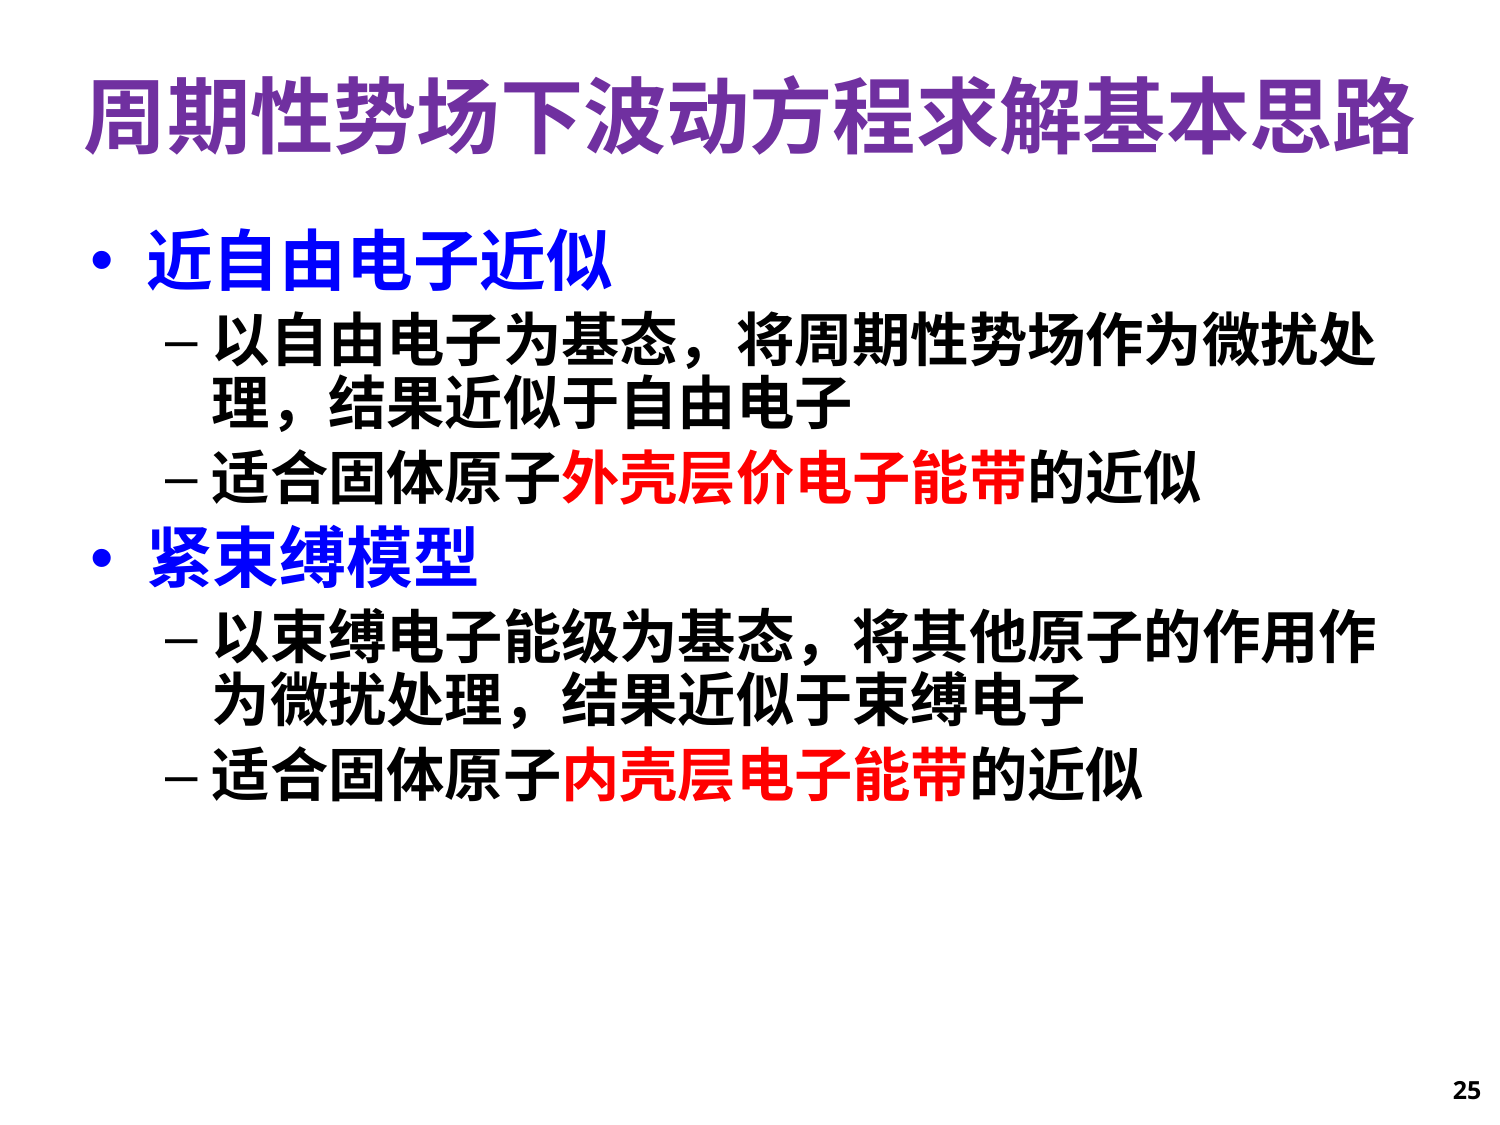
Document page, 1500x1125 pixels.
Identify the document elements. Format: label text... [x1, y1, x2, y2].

list 近自由电子近似 以自由电子为基态，将周期性势场作为微扰处理，结果近似于自由电子 适合固体原子外壳层价电子能带的近似 紧束缚模型 以束缚电子能级为基态，将其他原子的作用作为微扰处理，结果近似于束缚电子 适合固体原子内壳层电子能带的近似 [75, 220, 1425, 870]
slide_number 25 [1146, 1061, 1497, 1122]
title 周期性势场下波动方程求解基本思路 [0, 20, 1500, 208]
